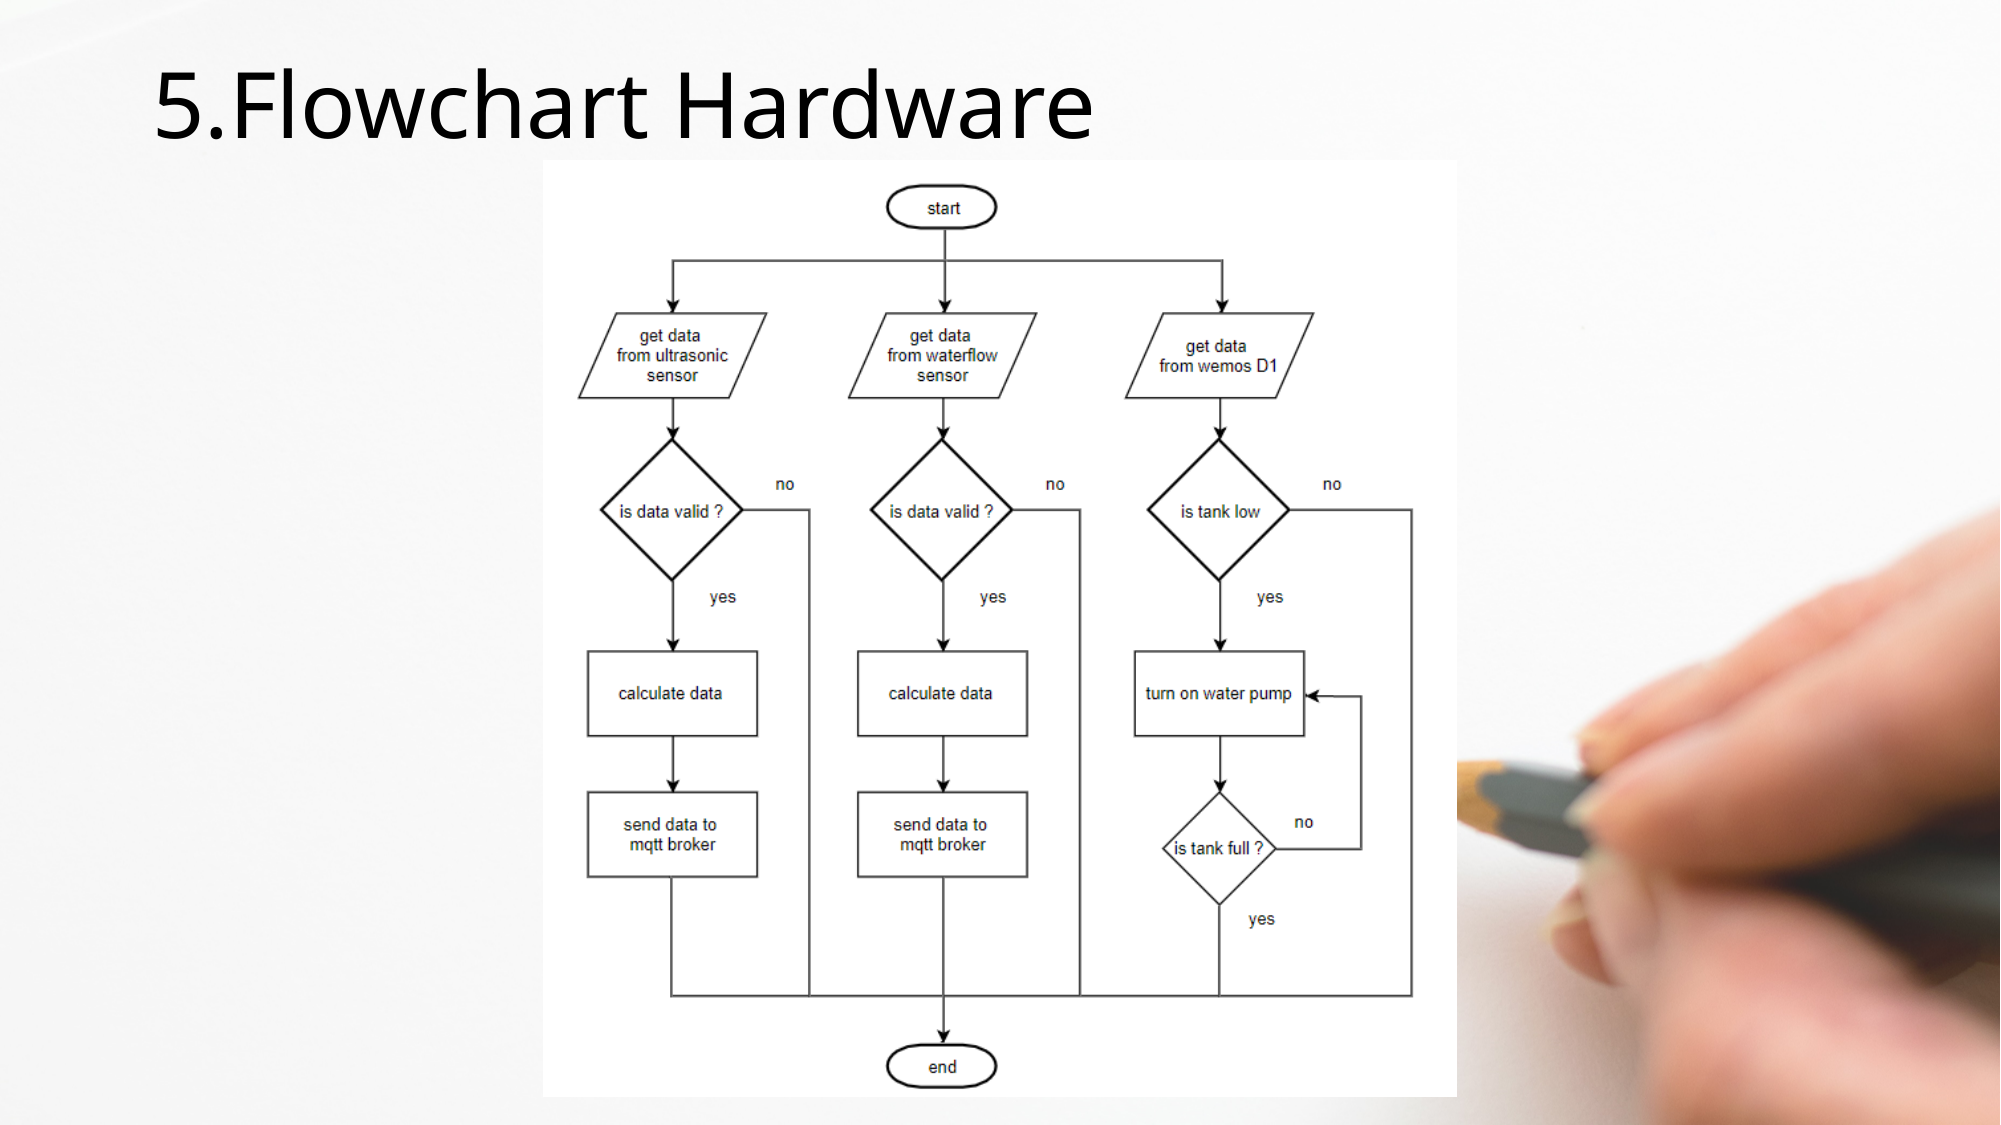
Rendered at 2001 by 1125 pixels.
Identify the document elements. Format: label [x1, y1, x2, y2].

picture [0, 0, 2000, 1125]
list [543, 160, 1457, 1097]
